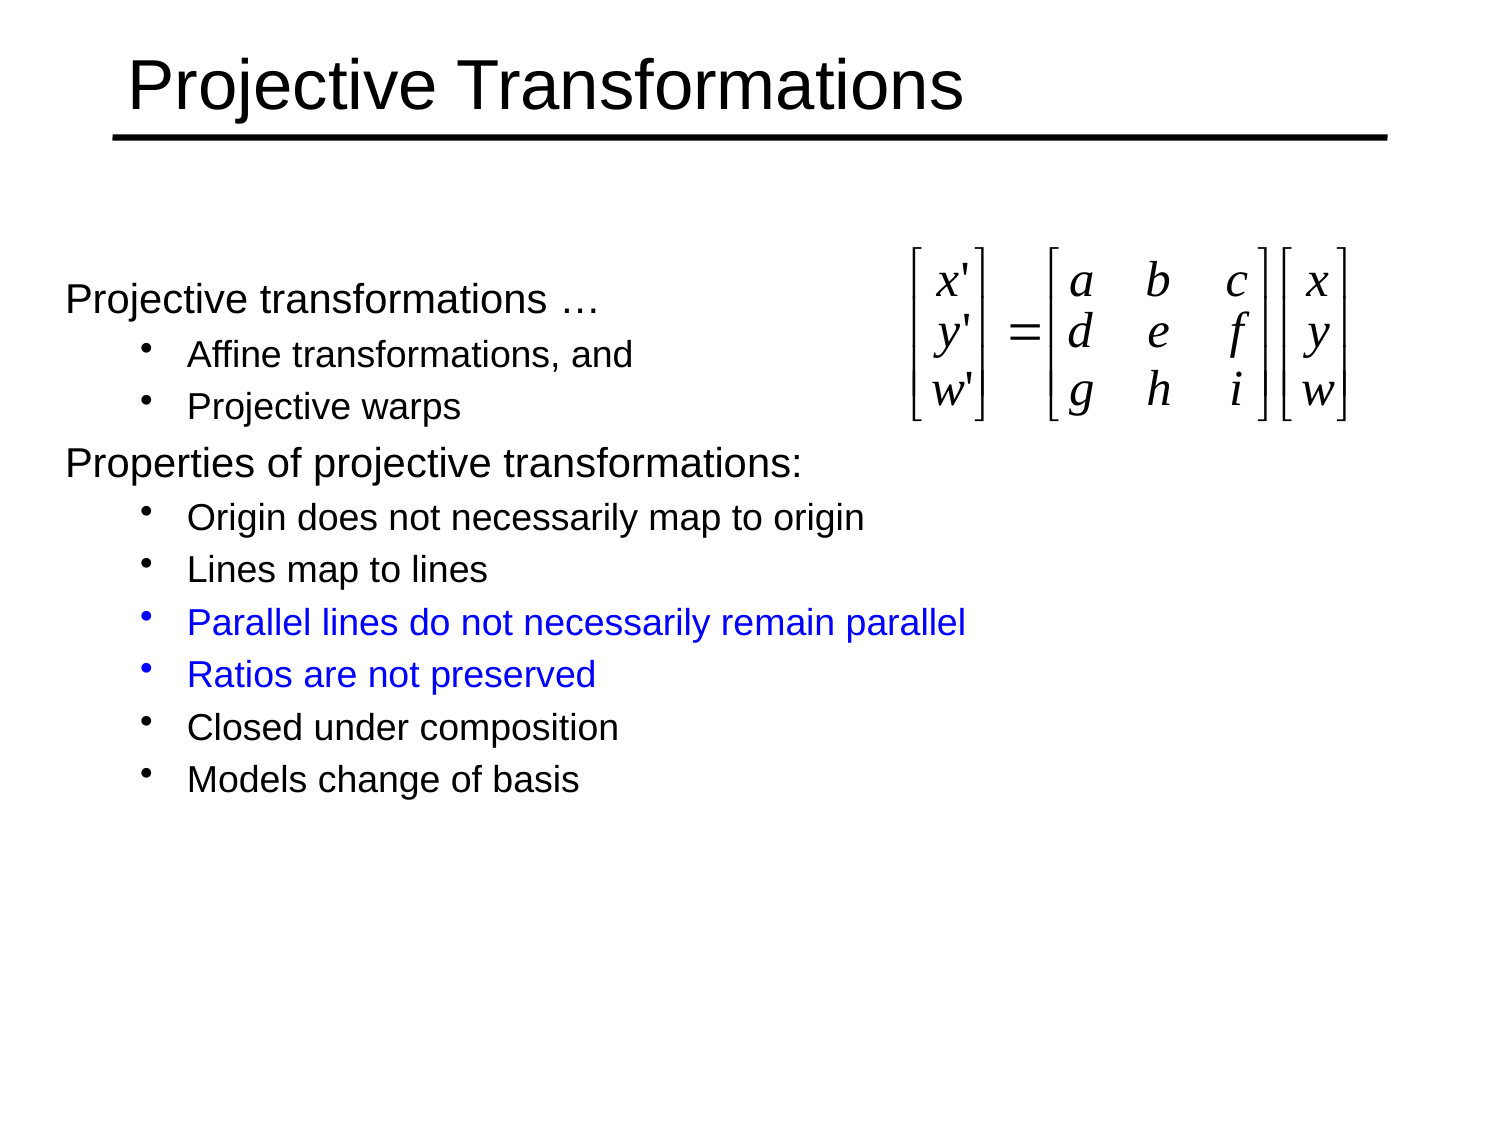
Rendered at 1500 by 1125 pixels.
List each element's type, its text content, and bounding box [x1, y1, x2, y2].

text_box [900, 237, 1363, 432]
list Projective transformations … Affine transformations, and Projective warps Properties of projective transformations: Origin does not necessarily map to origin Lines map to lines Parallel lines do not necessarily remain parallel Ratios are not preserved Closed under composition Models change of basis [49, 264, 1456, 1076]
title Projective Transformations [112, 12, 1388, 151]
